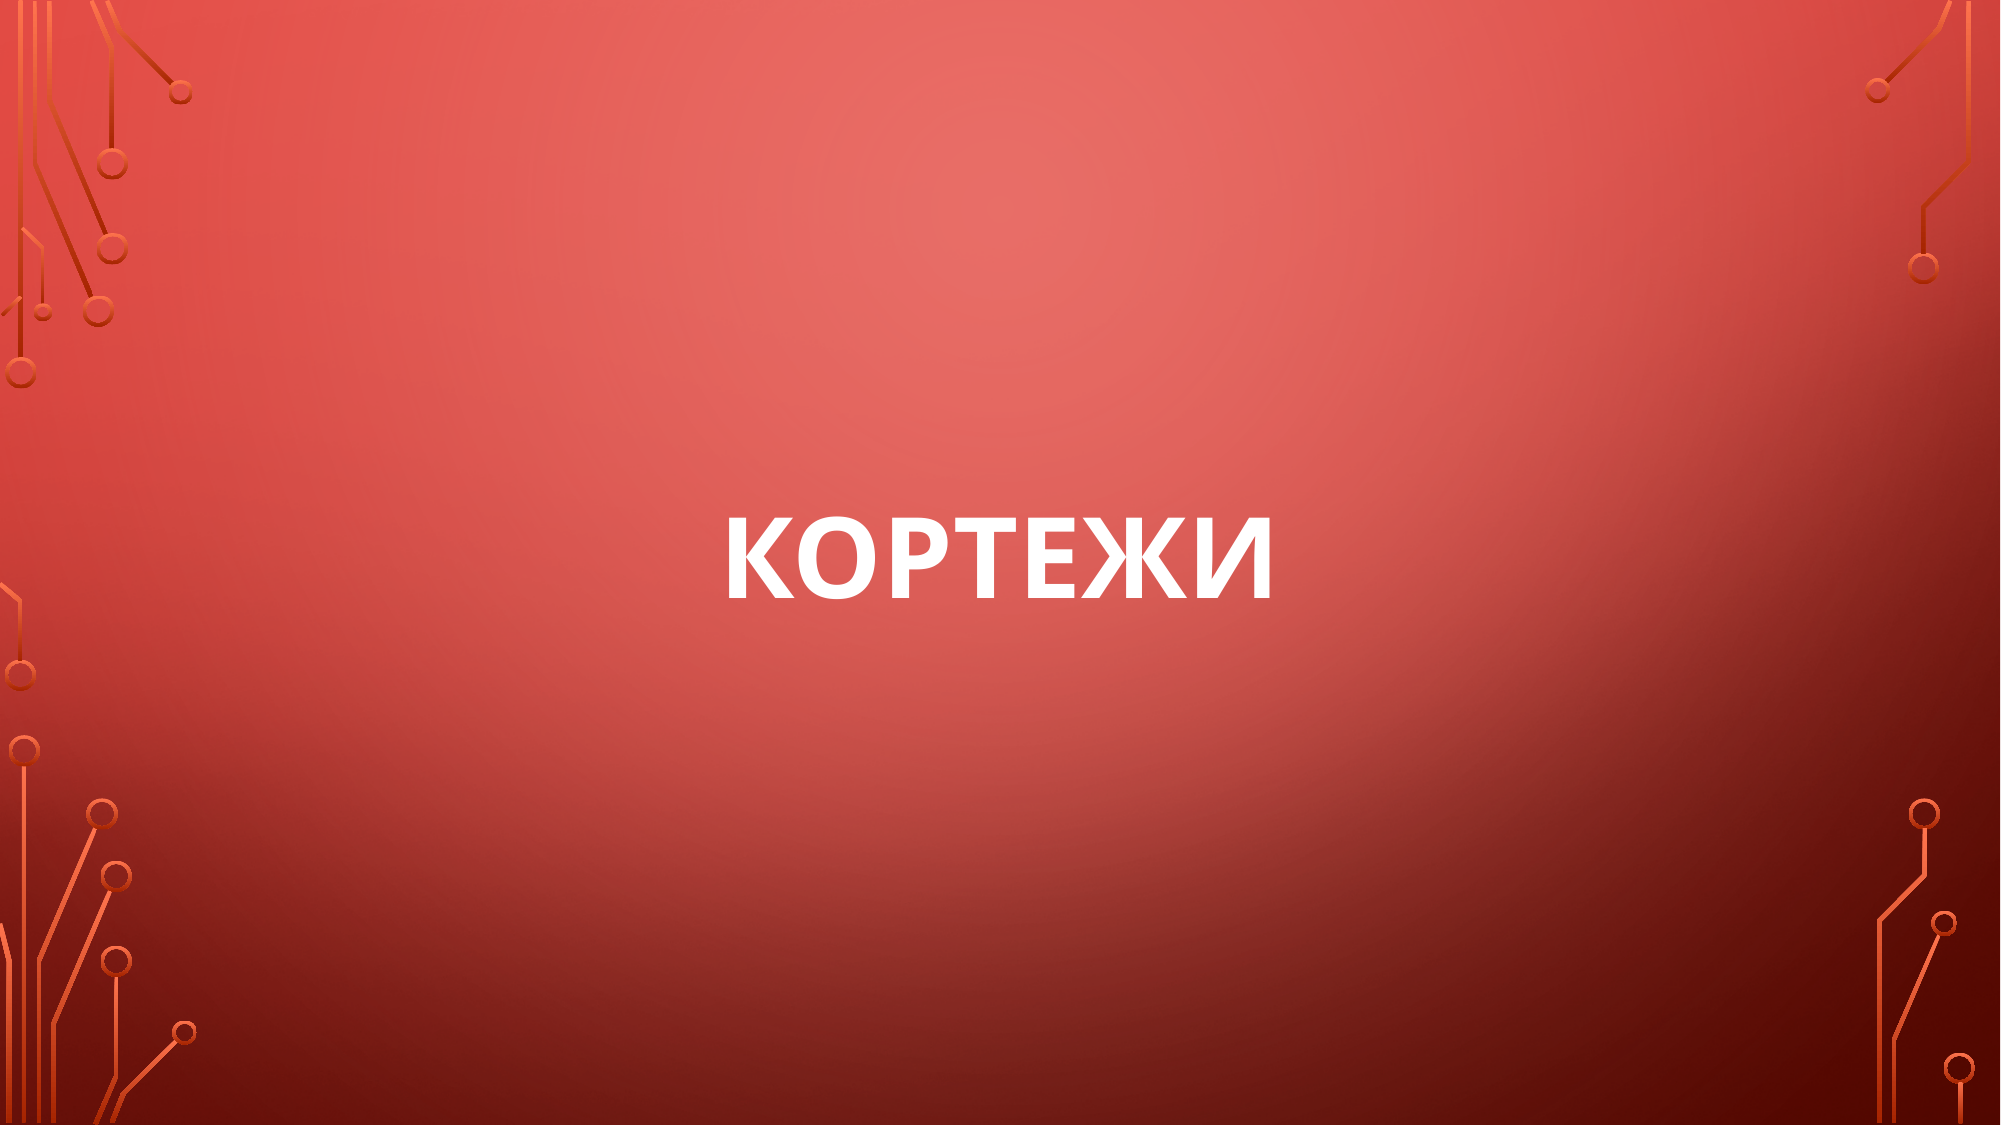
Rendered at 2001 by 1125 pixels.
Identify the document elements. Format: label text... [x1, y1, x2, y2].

title Кортежи [187, 441, 1813, 684]
